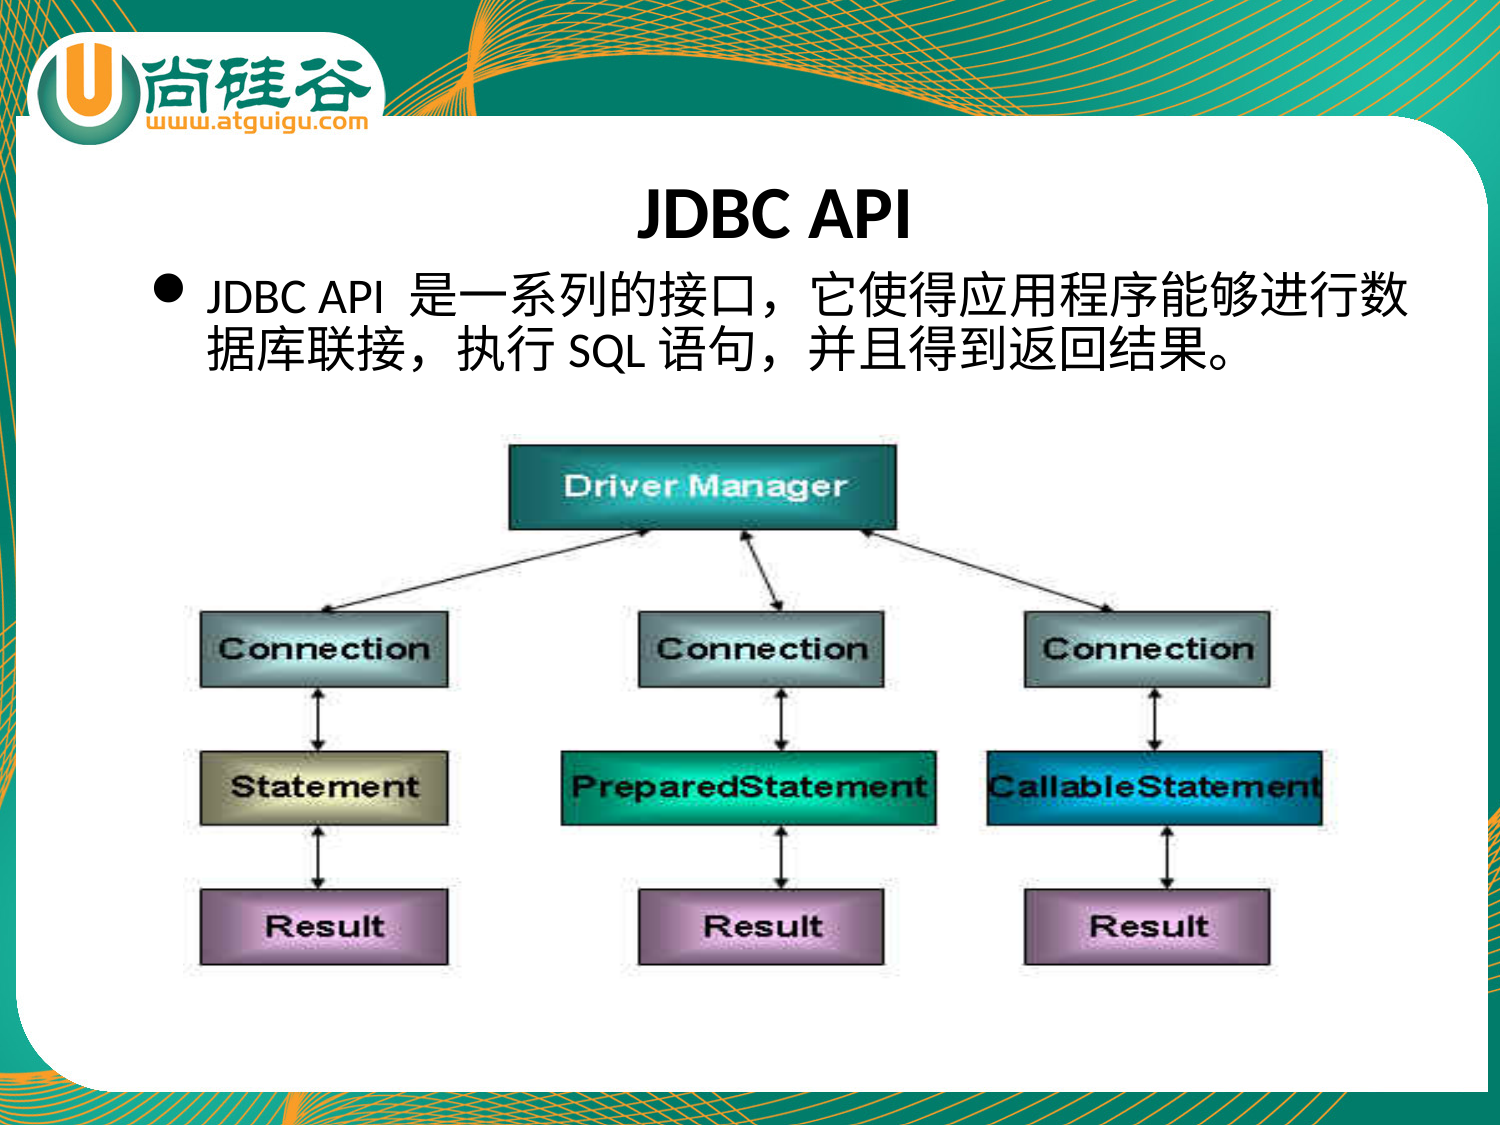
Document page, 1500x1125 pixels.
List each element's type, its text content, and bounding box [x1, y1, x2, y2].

picture [0, 0, 1500, 1125]
list JDBC API 是一系列的接口，它使得应用程序能够进行数据库联接，执行SQL语句，并且得到返回结果。 [134, 262, 1430, 434]
title JDBC API [271, 137, 1281, 262]
